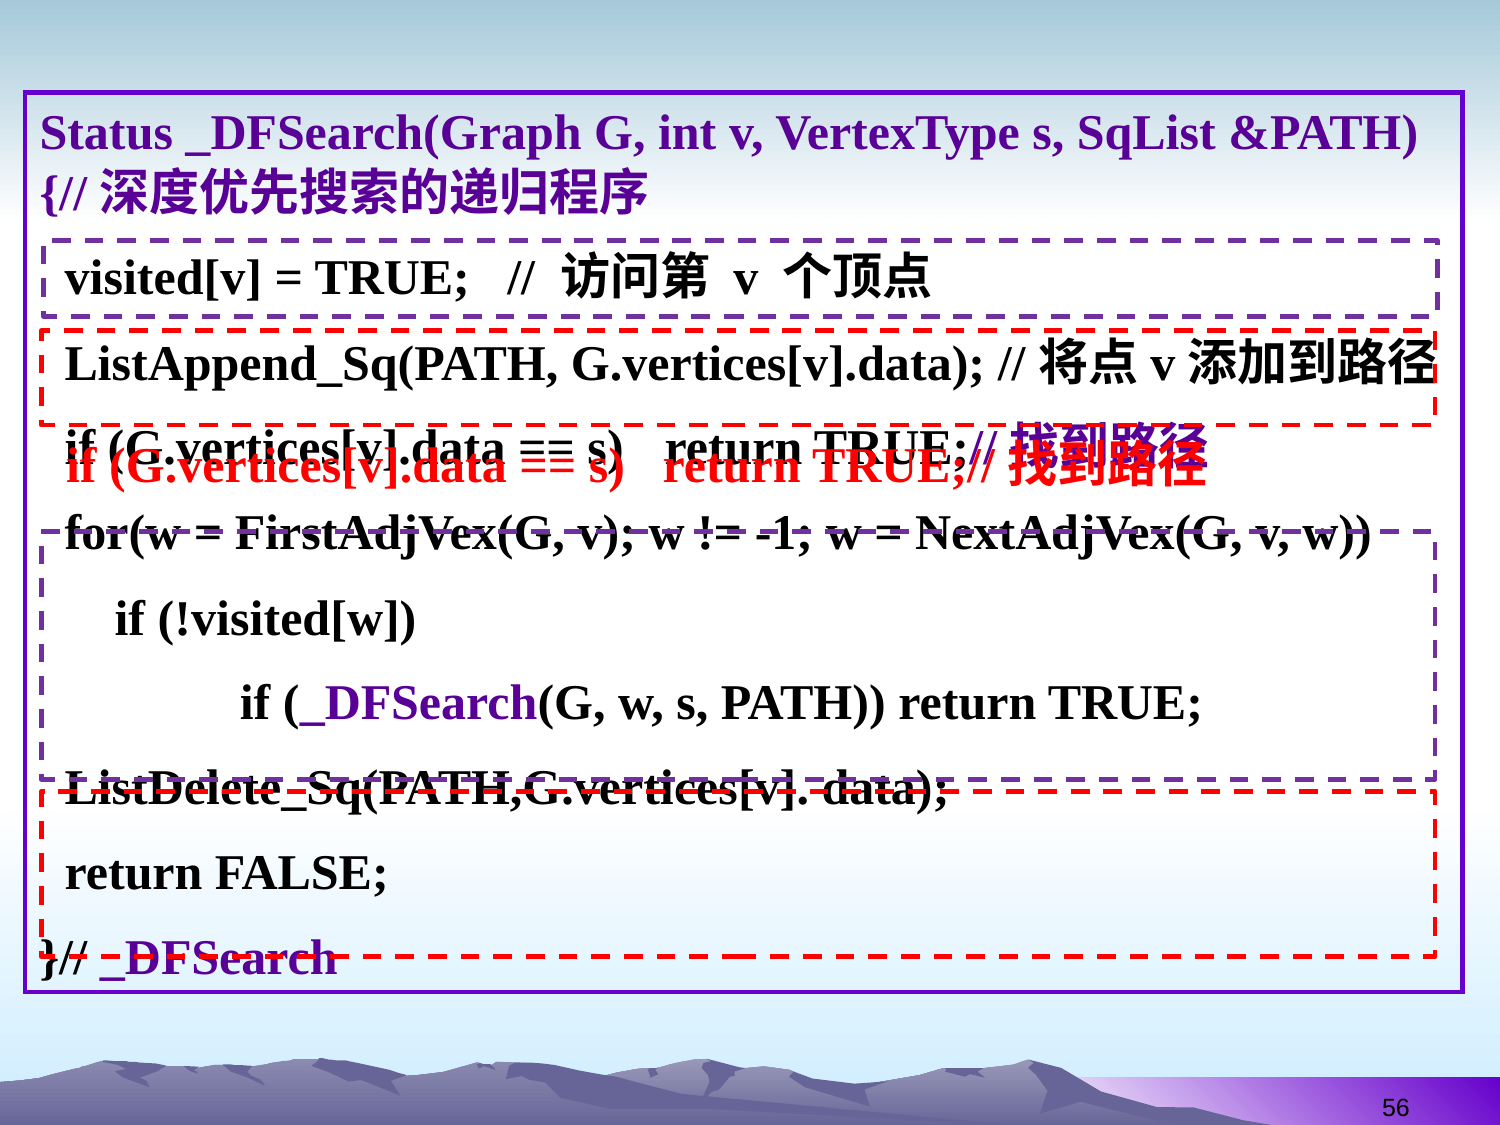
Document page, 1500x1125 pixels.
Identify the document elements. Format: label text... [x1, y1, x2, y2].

text_box Status _DFSearch(Graph G, int v, VertexType s, SqList &PATH) {//深度优先搜索的递归程序 visited[v] = TRUE; // 访问第 v 个顶点 ListAppend_Sq(PATH, G.vertices[v].data); //将点v添加到路径 if (G.vertices[v].data == s) return TRUE;//找到路径 for(w = FirstAdjVex(G, v); w != -1; w = NextAdjVex(G, v, w)) if (!visited[w]) if (_DFSearch(G, w, s, PATH)) return TRUE; ListDelete_Sq(PATH,G.vertices[v]. data); return FALSE; }// _DFSearch [24, 92, 1463, 993]
slide_number 56 [1074, 1054, 1425, 1125]
text_box [41, 330, 1436, 426]
text_box [43, 240, 1438, 317]
text_box if (G.vertices[v].data == s) return TRUE;//找到路径 [38, 425, 1256, 500]
text_box [41, 531, 1436, 780]
text_box [41, 791, 1436, 957]
